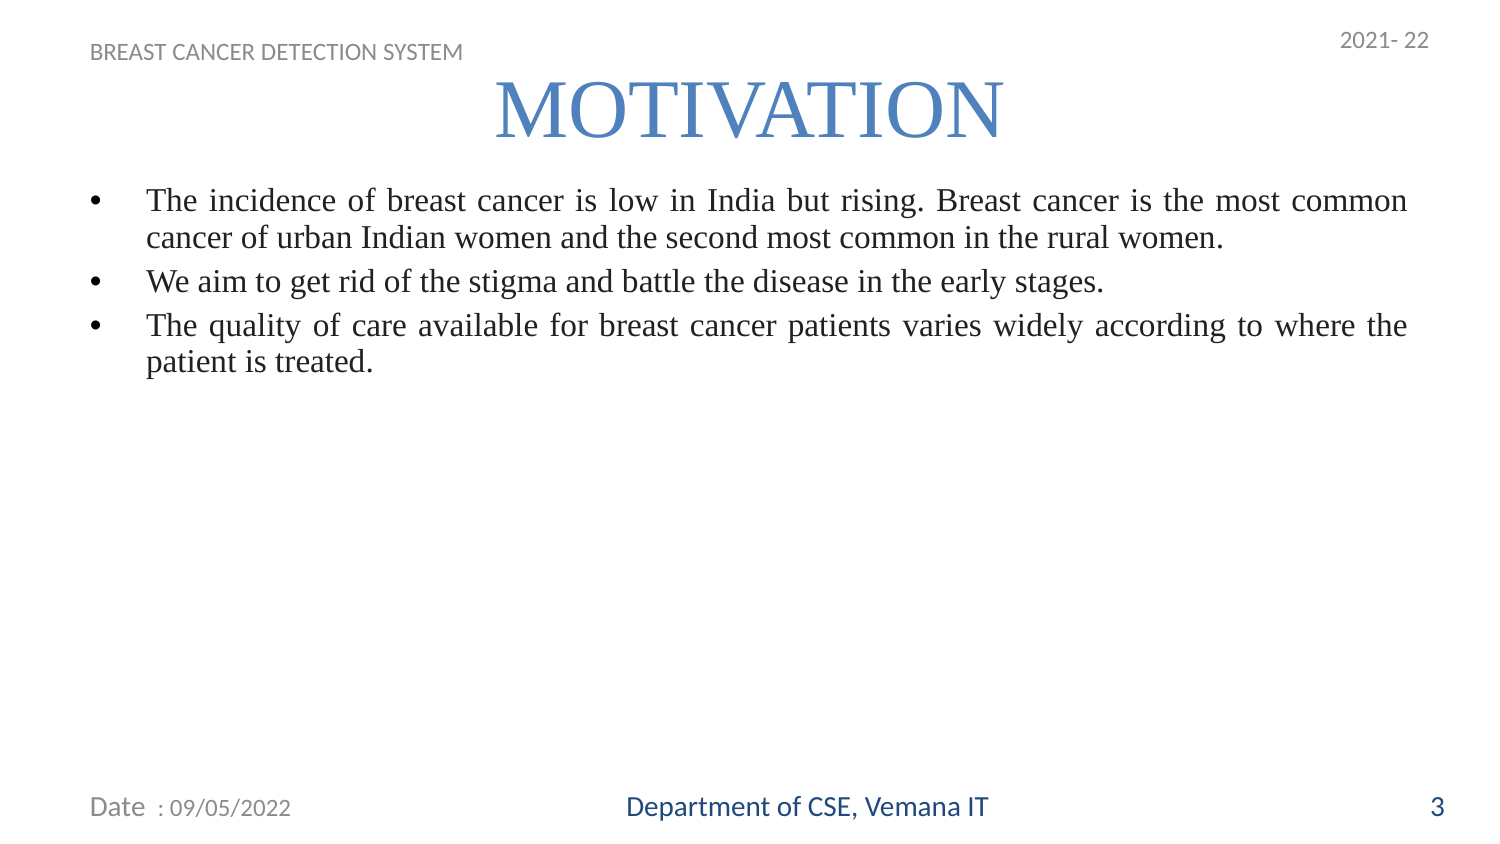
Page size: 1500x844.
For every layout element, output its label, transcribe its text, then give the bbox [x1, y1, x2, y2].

text_box Date : 09/05/2022 [74, 781, 425, 827]
list The incidence of breast cancer is low in India but rising. Breast cancer is the most common cancer of urban Indian women and the second most common in the rural women. We aim to get rid of the stigma and battle the disease in the early stages. The quality of care available for breast cancer patients varies widely according to where the patient is treated. [75, 175, 1425, 714]
text_box BREAST CANCER DETECTION SYSTEM [75, 33, 538, 67]
footer Department of CSE, Vemana IT [512, 782, 1004, 827]
text_box 2021- 22 [1325, 9, 1488, 67]
title MOTIVATION [75, 33, 1425, 175]
text_box 3 [1412, 782, 1460, 827]
